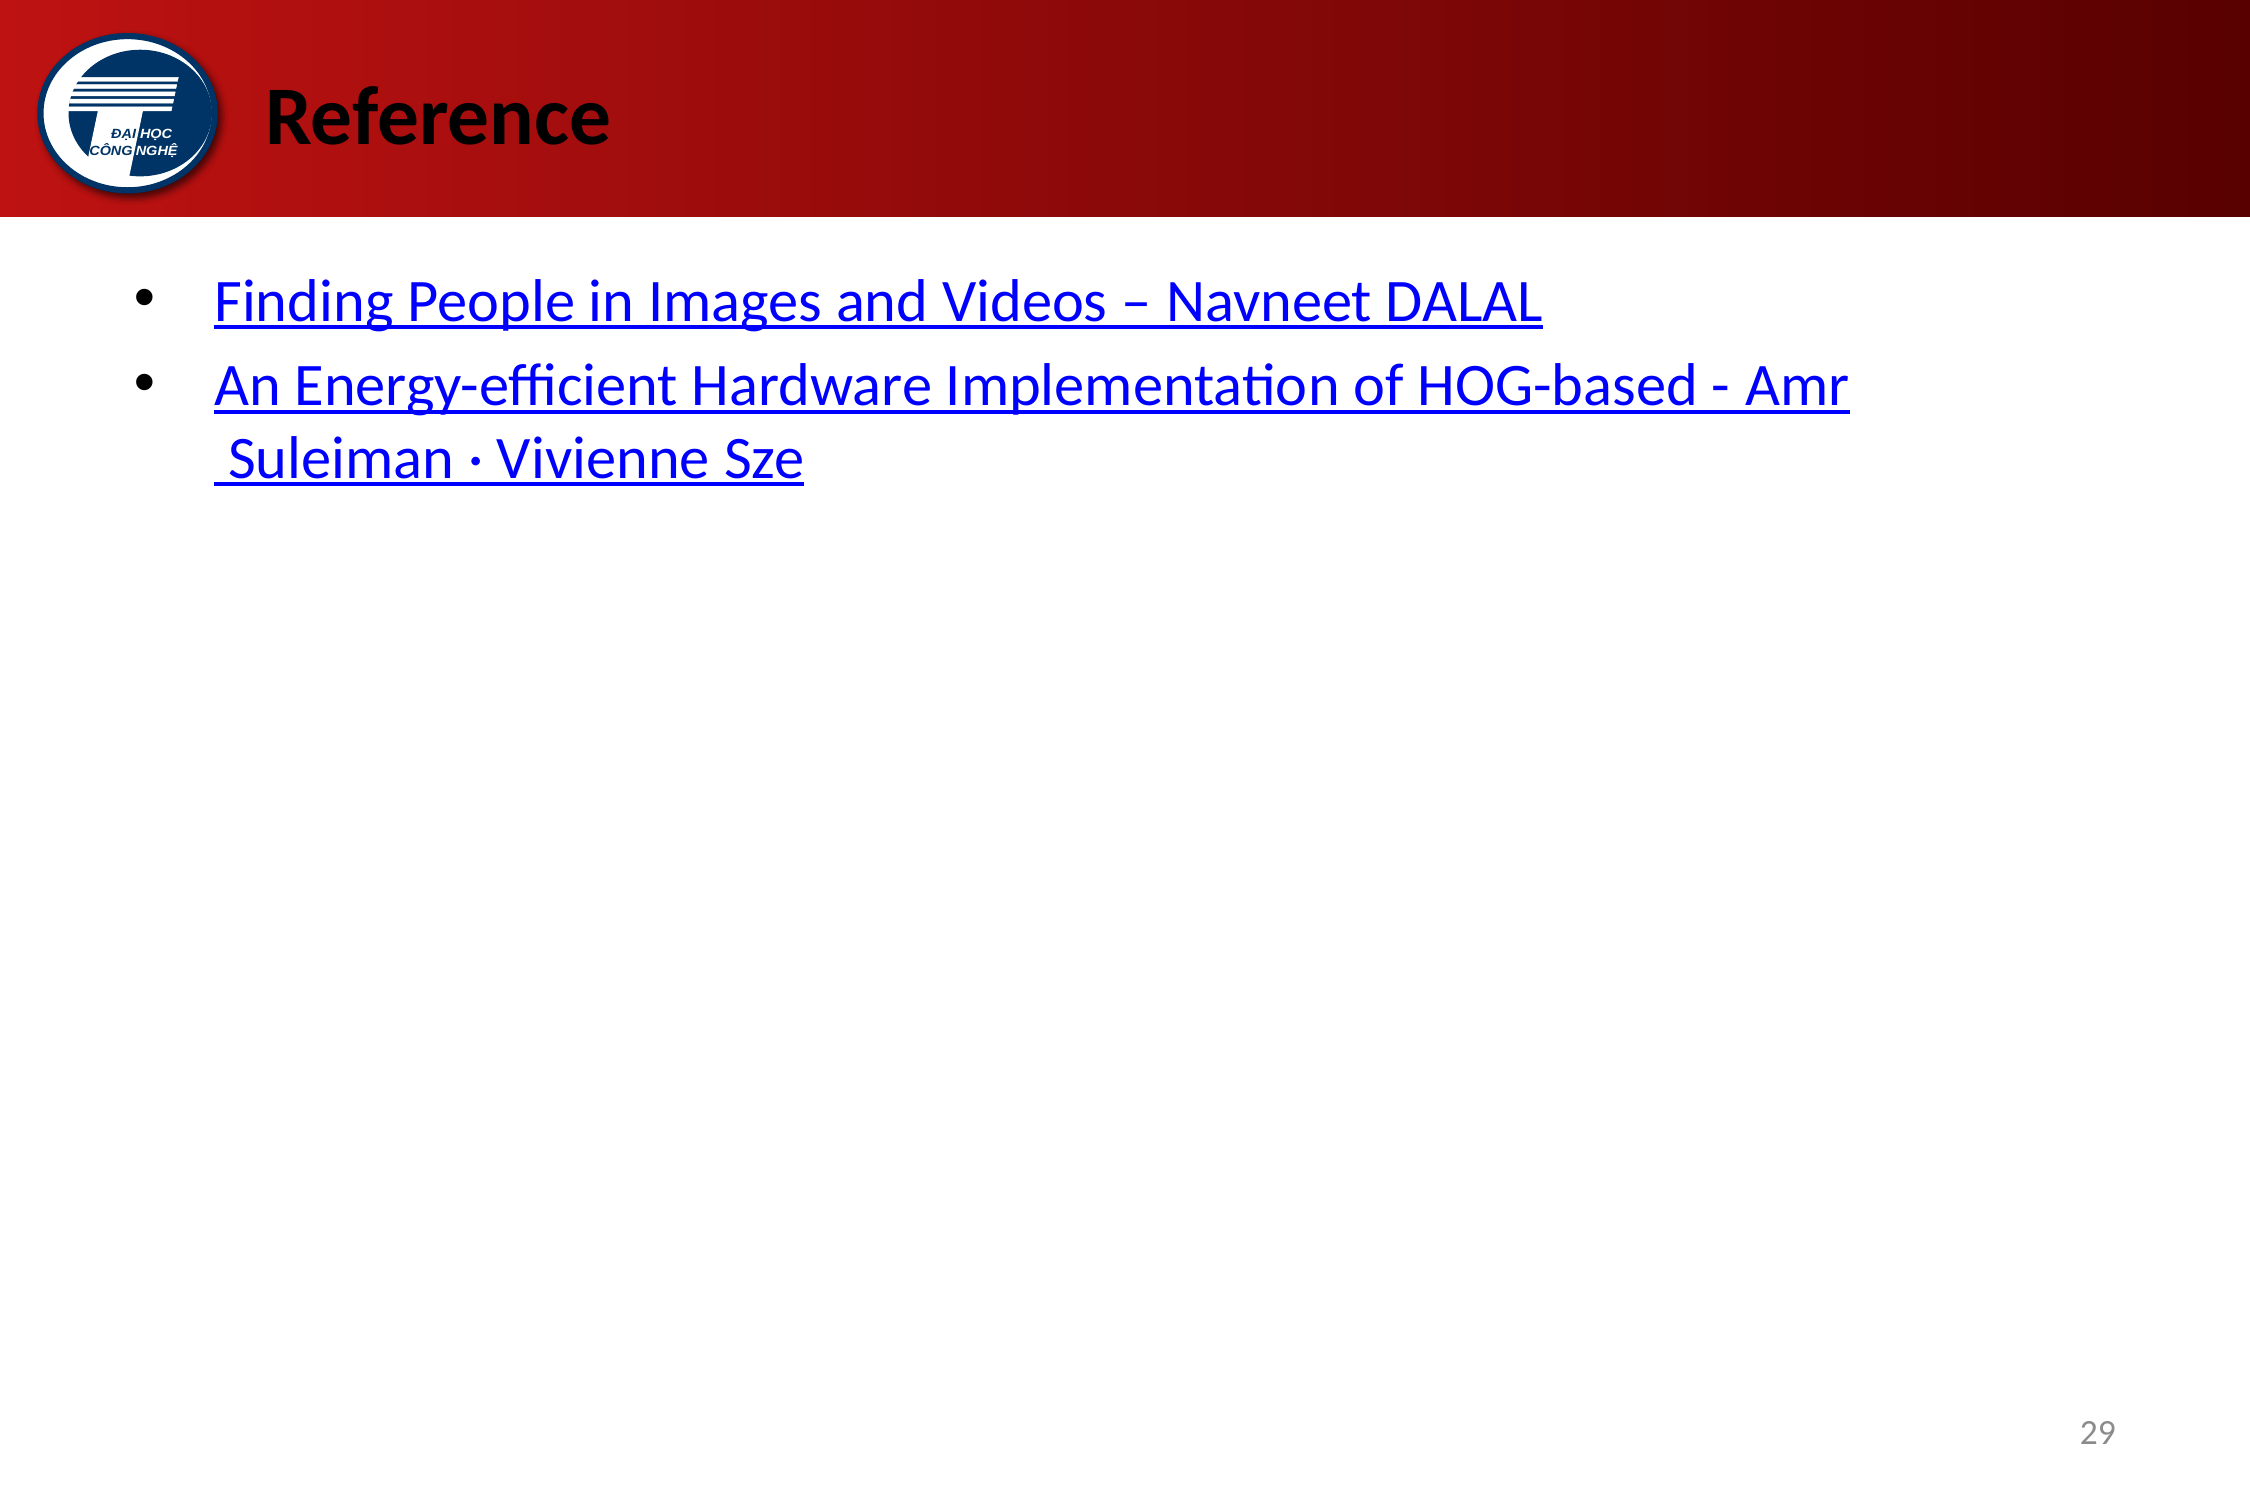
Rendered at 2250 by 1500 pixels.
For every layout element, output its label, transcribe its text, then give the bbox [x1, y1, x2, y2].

list Finding People in Images and Videos – Navneet DALAL An Energy-efficient Hardware Implementation of HOG-based - Amr Suleiman · Vivienne Sze [112, 249, 2138, 1340]
title Reference [243, 33, 2138, 190]
slide_number 29 [1612, 1390, 2138, 1471]
